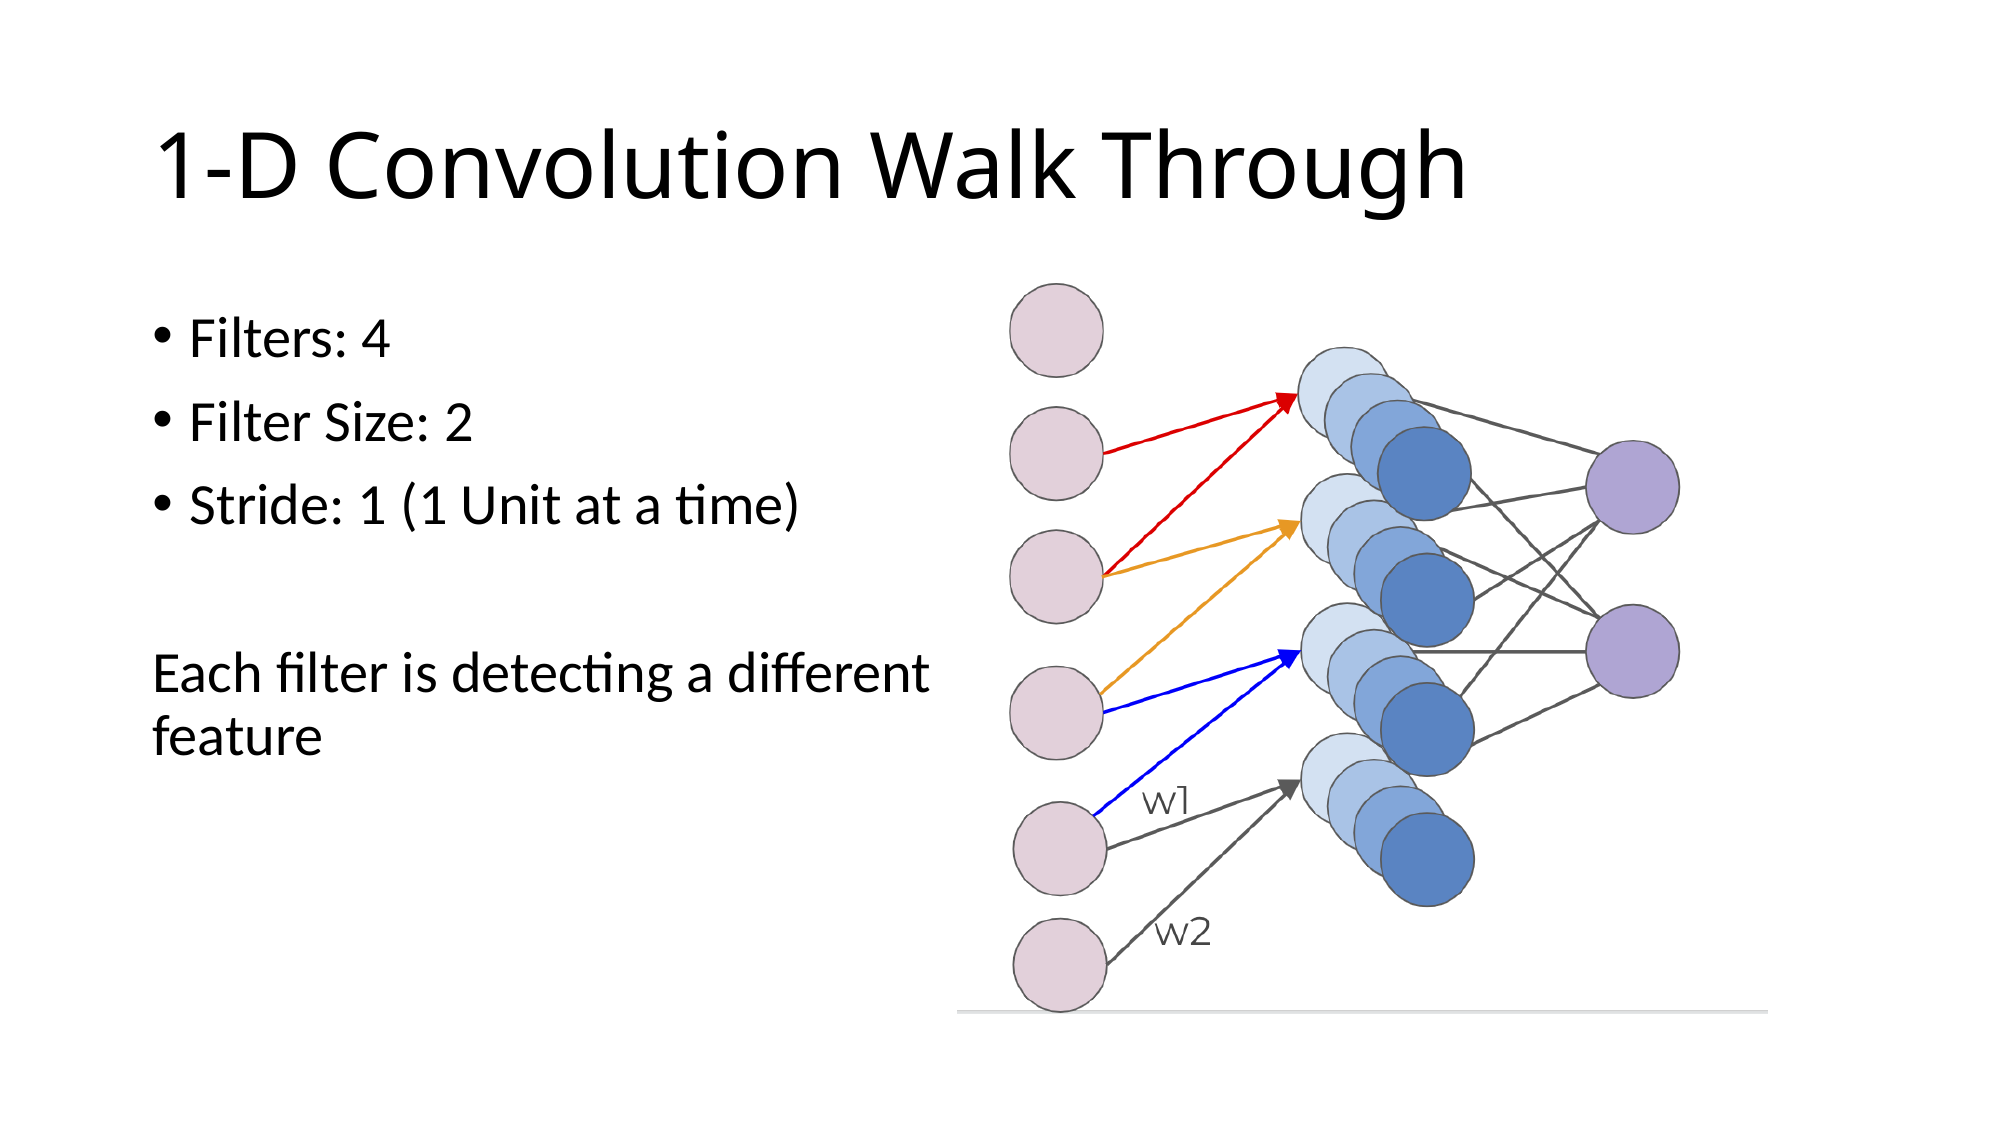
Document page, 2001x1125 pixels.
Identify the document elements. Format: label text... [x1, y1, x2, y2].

list Filters: 4 Filter Size: 2 Stride: 1 (1 Unit at a time) Each filter is detecting a different feature [137, 299, 957, 1014]
picture [957, 255, 1768, 1014]
title 1-D Convolution Walk Through [137, 59, 1863, 278]
